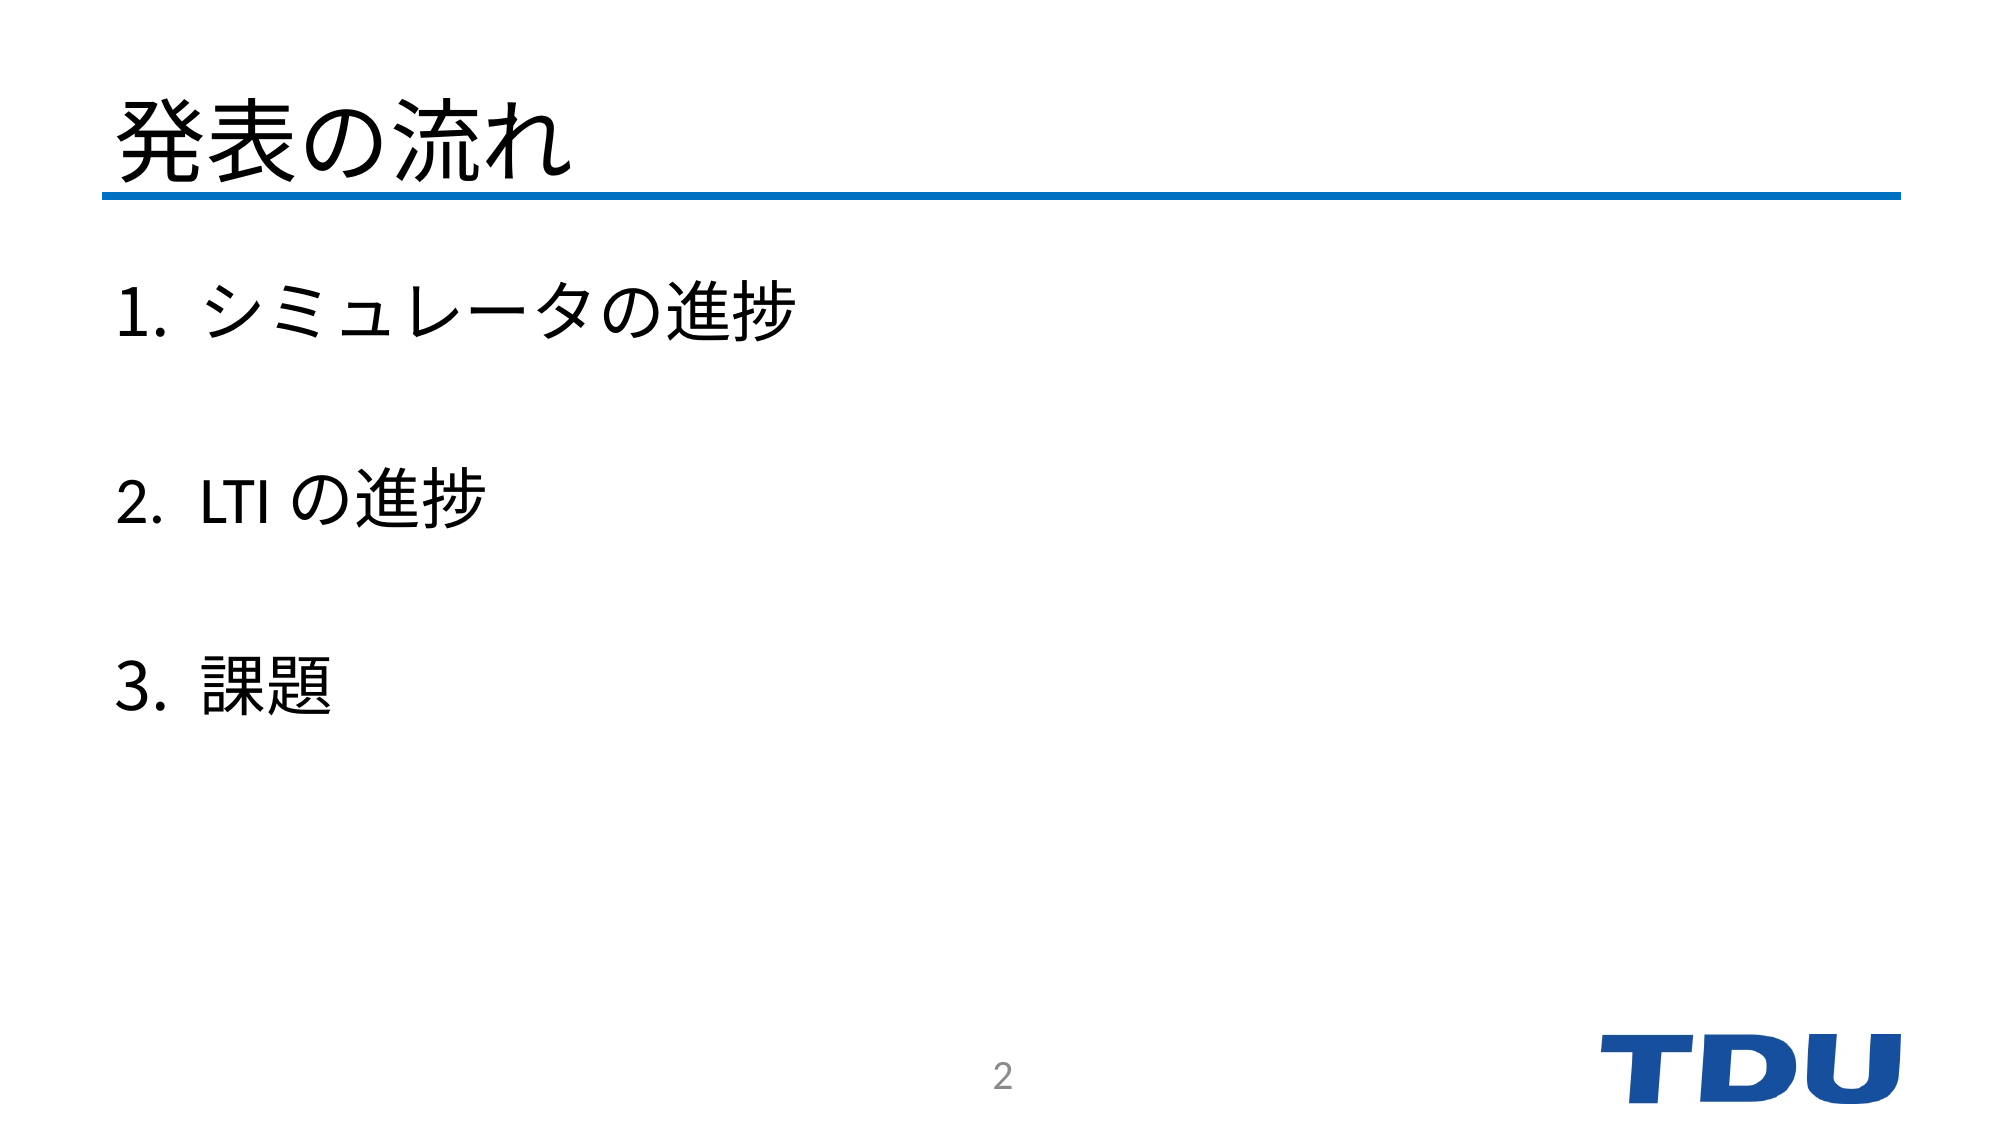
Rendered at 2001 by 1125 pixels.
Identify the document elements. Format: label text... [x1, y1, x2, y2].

picture [1601, 1034, 1901, 1104]
slide_number 2 [769, 1042, 1237, 1103]
title 発表の流れ [99, 45, 1900, 233]
list シミュレータの進捗 LTIの進捗 課題 [99, 262, 1900, 1005]
